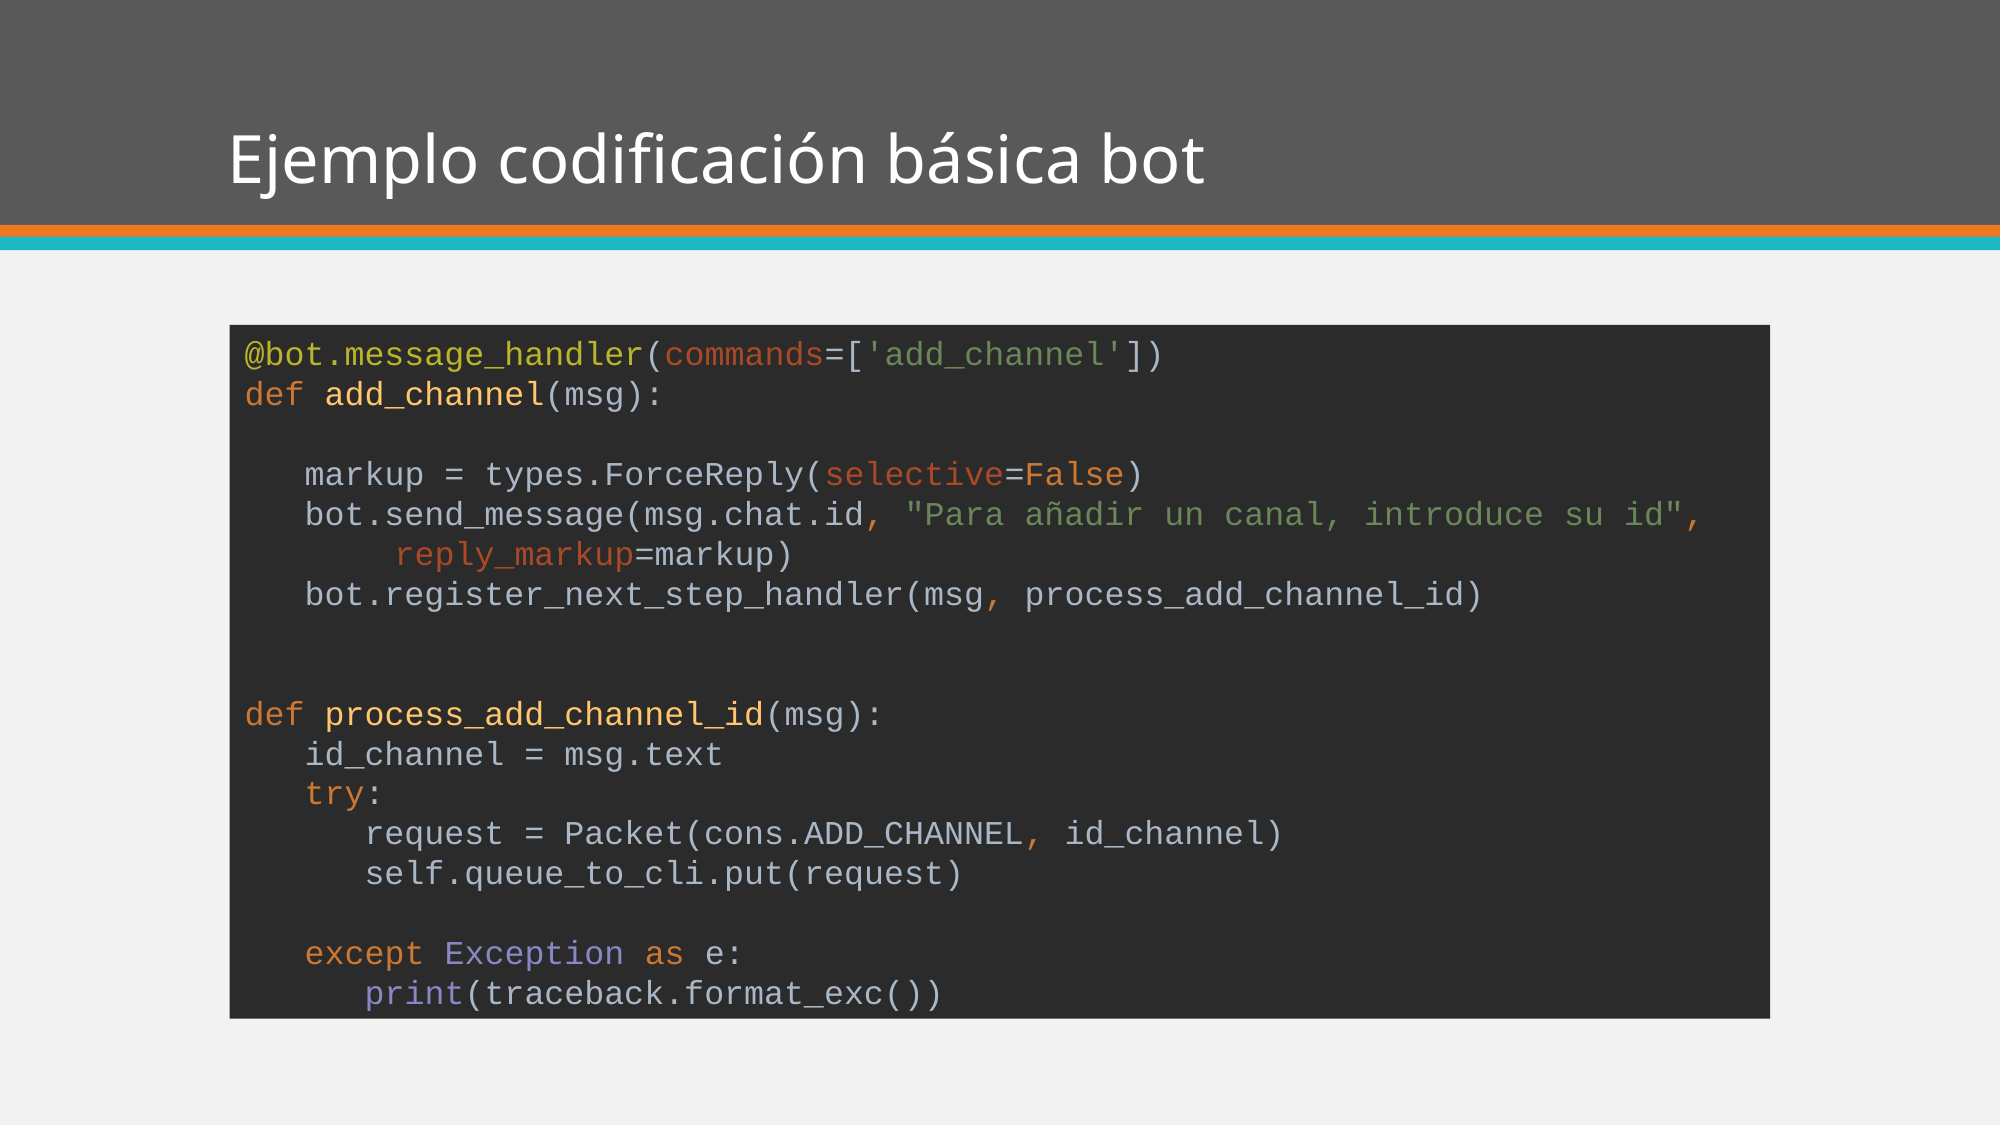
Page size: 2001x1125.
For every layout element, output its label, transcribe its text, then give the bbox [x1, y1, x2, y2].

title Ejemplo codificación básica bot [212, 35, 1788, 206]
list @bot.message_handler(commands=['add_channel']) def add_channel(msg): markup = types.ForceReply(selective=False) bot.send_message(msg.chat.id, "Para añadir un canal, introduce su id", reply_markup=markup) bot.register_next_step_handler(msg, process_add_channel_id) def process_add_channel_id(msg): id_channel = msg.text try: request = Packet(cons.ADD_CHANNEL, id_channel) self.queue_to_cli.put(request) except Exception as e: print(traceback.format_exc()) [229, 324, 1771, 1019]
